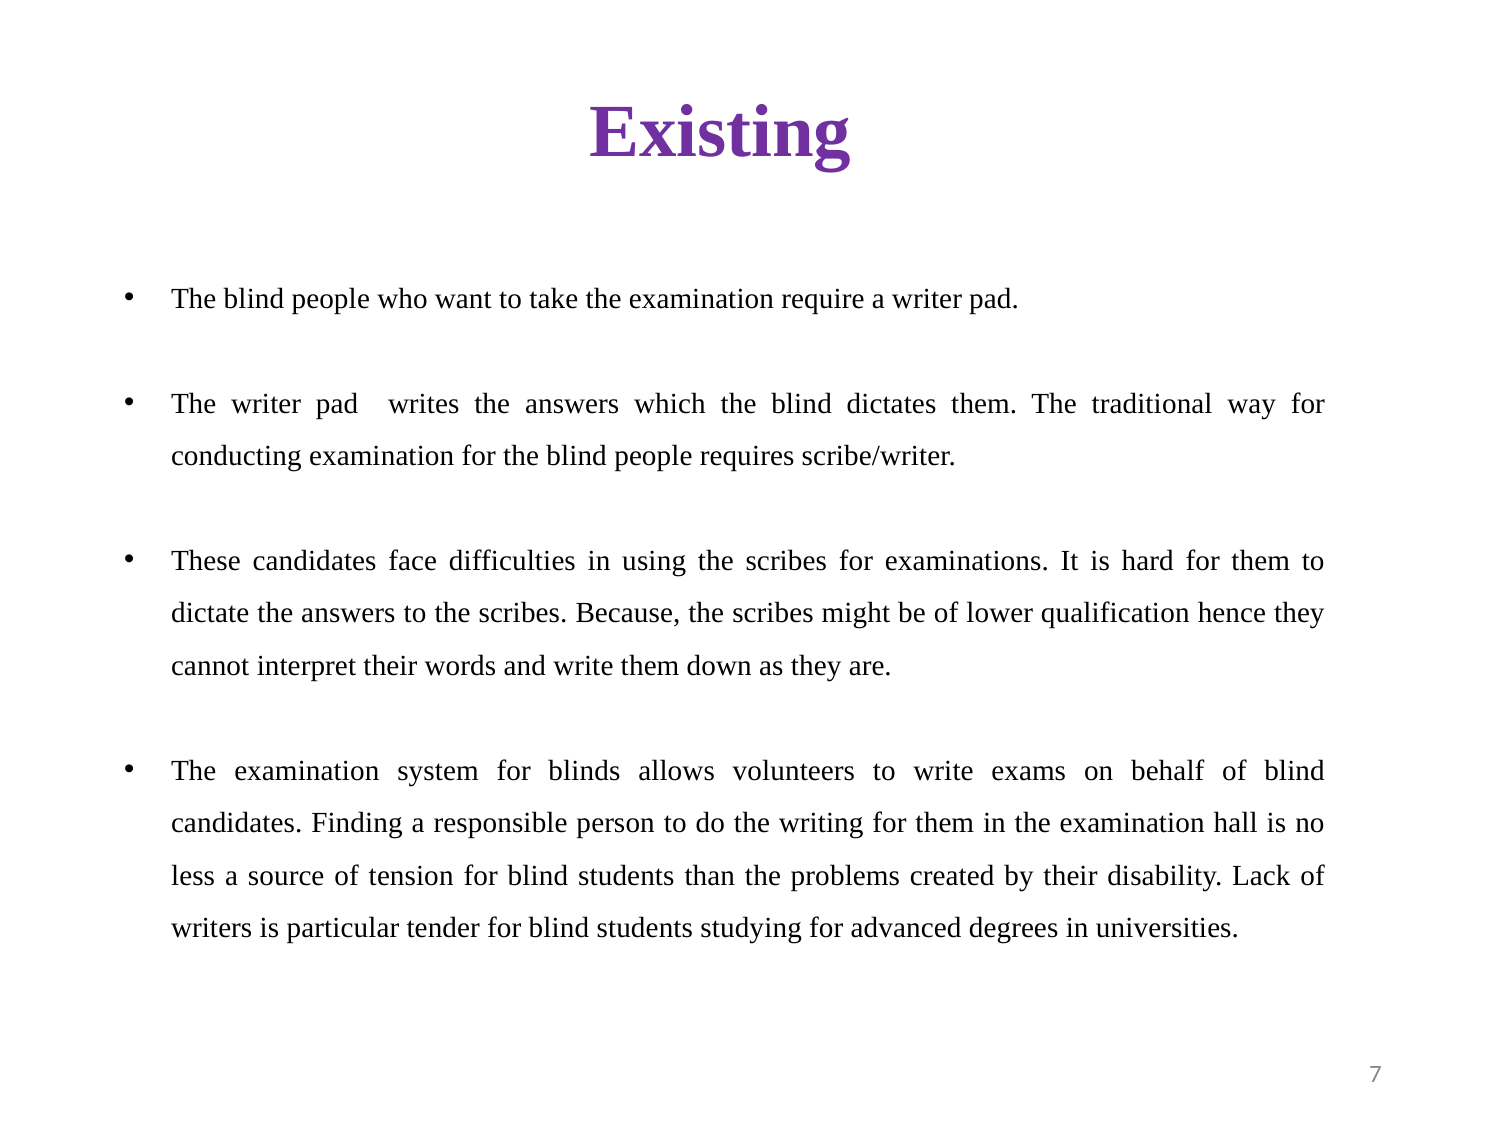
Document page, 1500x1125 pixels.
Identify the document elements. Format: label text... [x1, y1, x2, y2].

text_box Existing [159, 66, 1282, 187]
slide_number 7 [1059, 1042, 1397, 1103]
text_box The blind people who want to take the examination require a writer pad. The writer pad writes the answers which the blind dictates them. The traditional way for conducting examination for the blind people requires scribe/writer. These candidates face difficulties in using the scribes for examinations. It is hard for them to dictate the answers to the scribes. Because, the scribes might be of lower qualification hence they cannot interpret their words and write them down as they are. The examination system for blinds allows volunteers to write exams on behalf of blind candidates. Finding a responsible person to do the writing for them in the examination hall is no less a source of tension for blind students than the problems created by their disability. Lack of writers is particular tender for blind students studying for advanced degrees in universities. [109, 219, 1342, 986]
